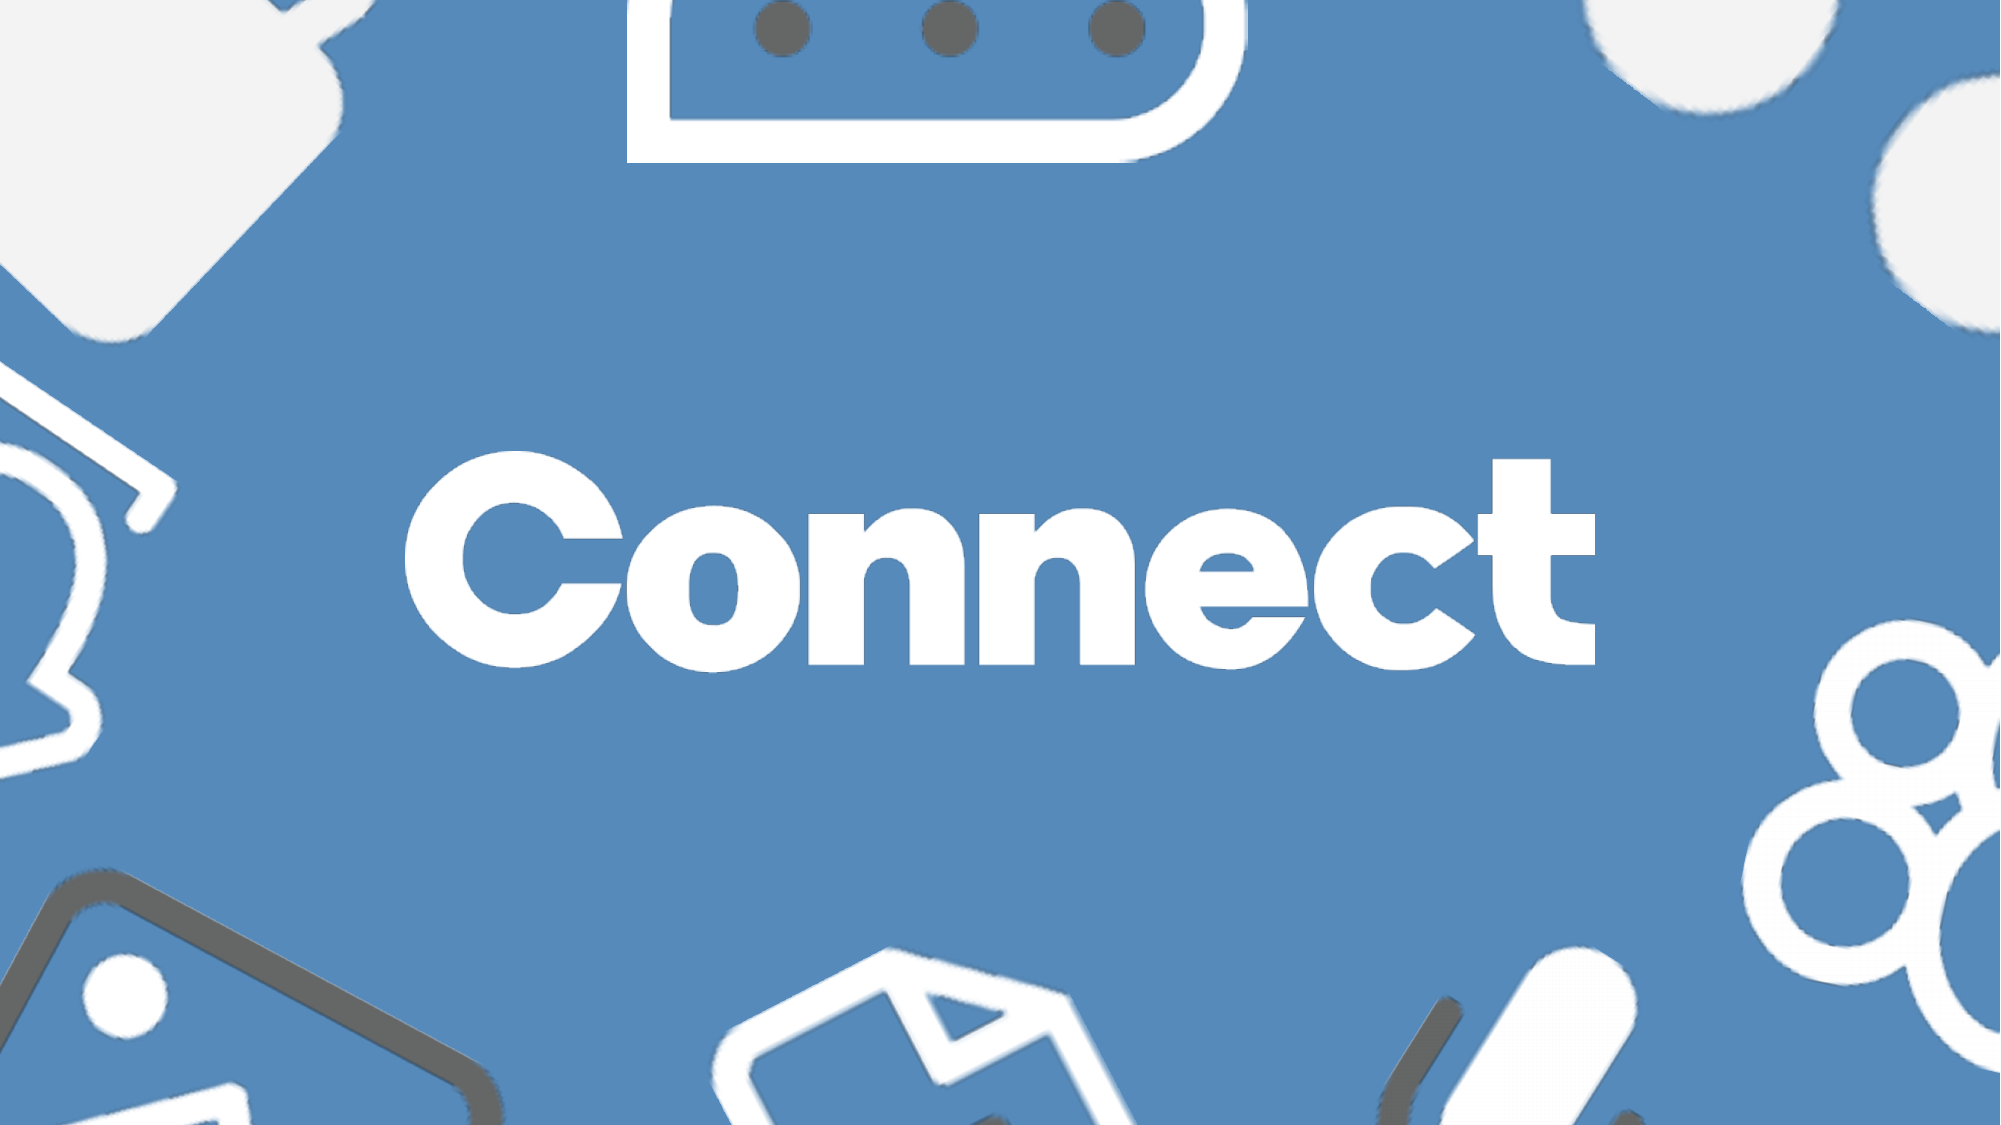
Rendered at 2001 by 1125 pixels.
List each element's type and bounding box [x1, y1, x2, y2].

picture [0, 847, 527, 1125]
picture [0, 0, 448, 369]
picture [627, 0, 1248, 163]
picture [1510, 0, 2000, 361]
picture [695, 886, 1150, 1125]
picture [1361, 894, 1711, 1125]
picture [0, 363, 240, 860]
picture [1692, 562, 2000, 1071]
picture [404, 451, 1595, 674]
